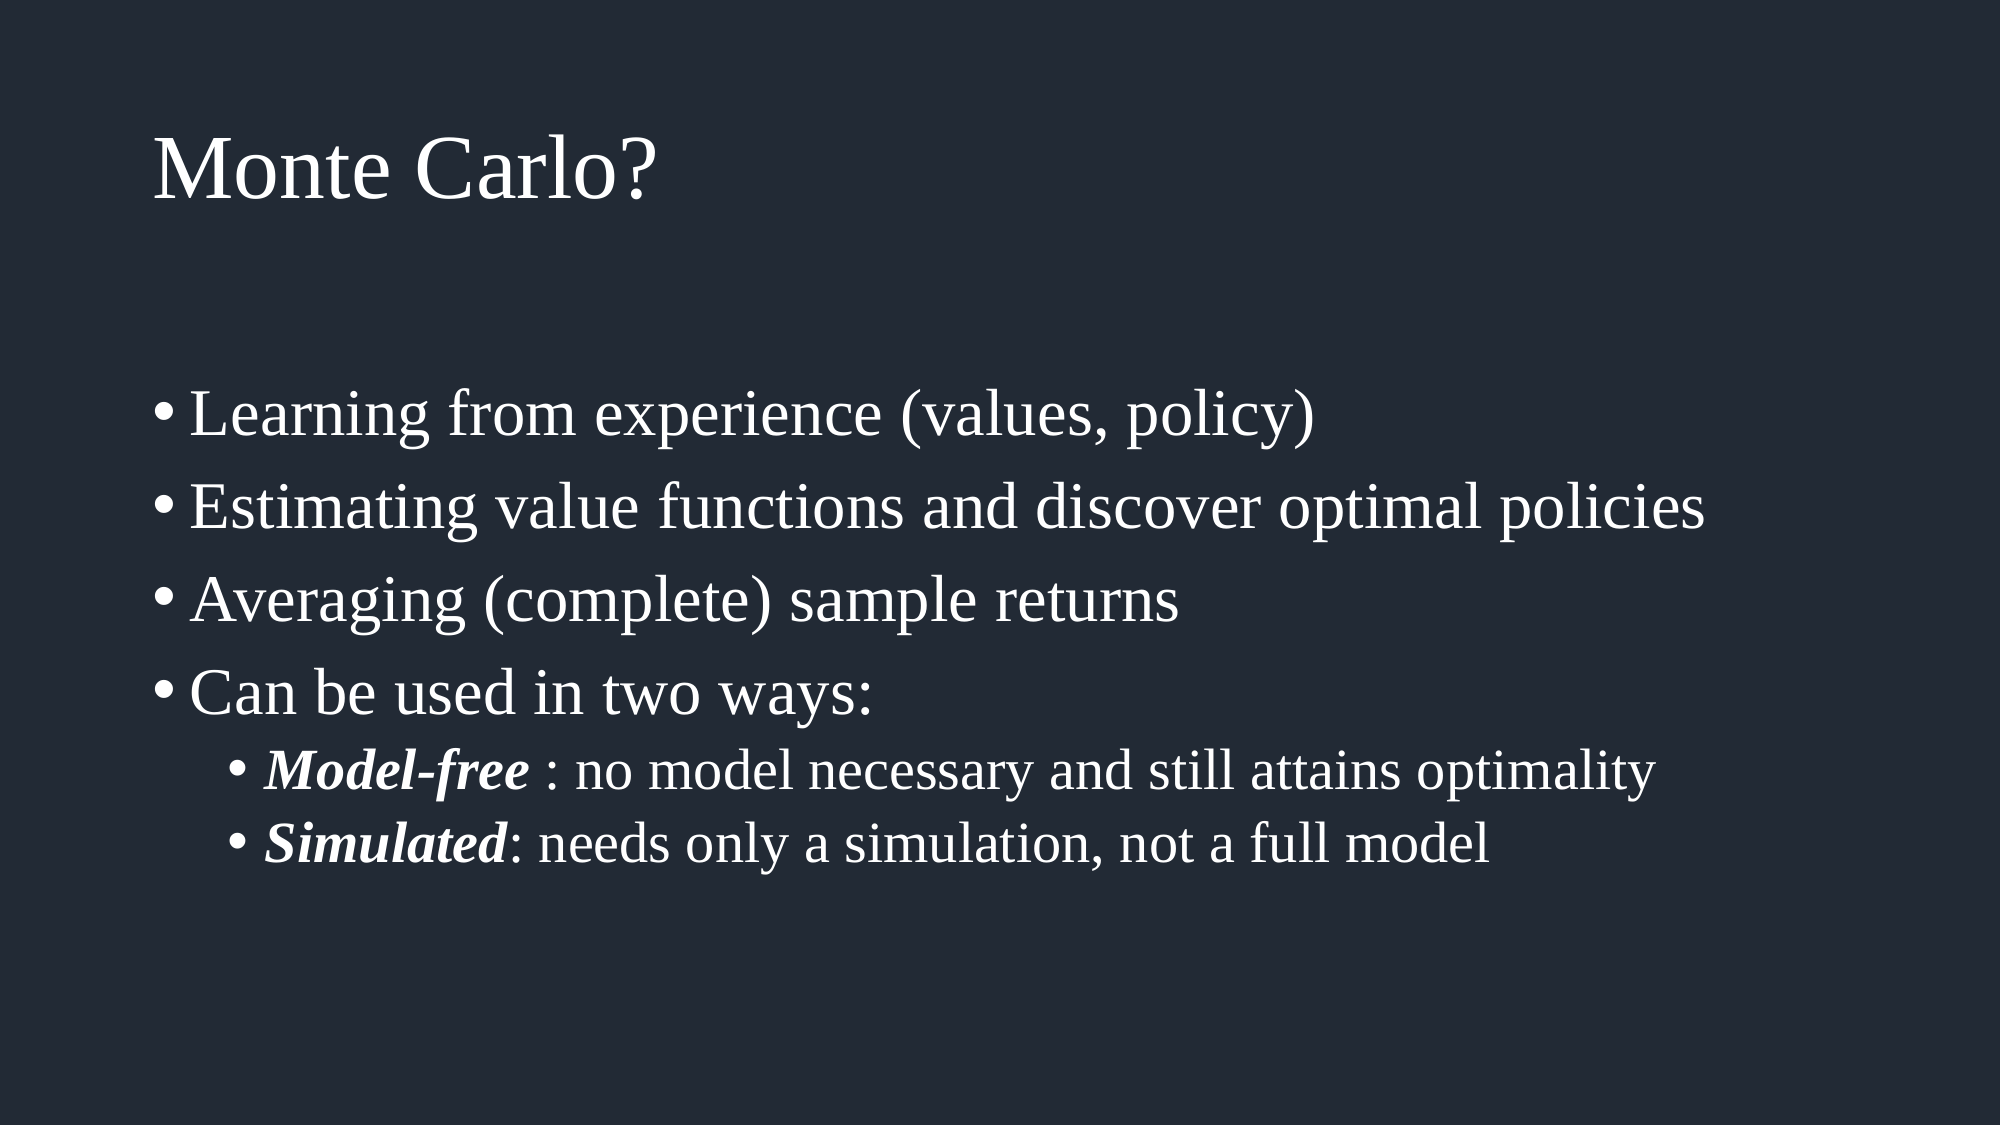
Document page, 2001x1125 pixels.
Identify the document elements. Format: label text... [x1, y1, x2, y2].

list Learning from experience (values, policy) Estimating value functions and discover optimal policies Averaging (complete) sample returns Can be used in two ways: Model-free : no model necessary and still attains optimality Simulated: needs only a simulation, not a full model [137, 370, 1941, 974]
title Monte Carlo? [137, 59, 1863, 278]
